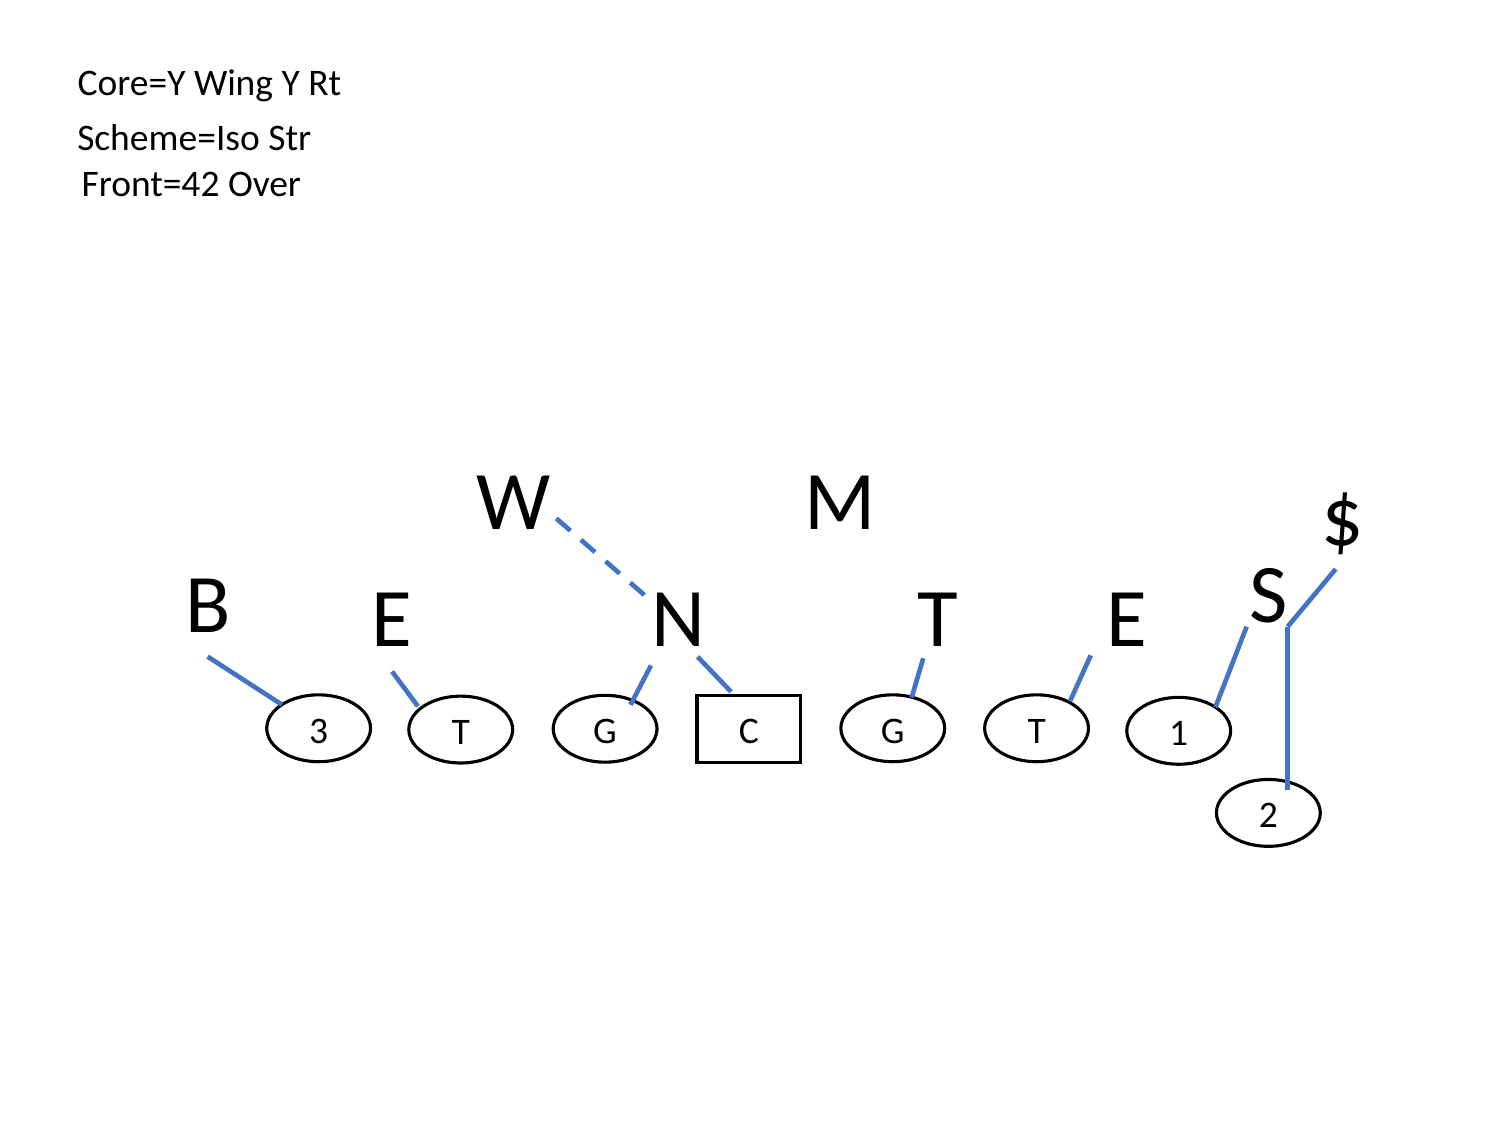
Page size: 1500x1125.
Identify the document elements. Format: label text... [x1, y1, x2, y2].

text_box S [1234, 531, 1303, 647]
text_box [630, 665, 651, 705]
text_box T [903, 555, 974, 671]
text_box Scheme=Iso Str [62, 105, 327, 166]
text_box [207, 658, 282, 705]
text_box W [461, 438, 566, 554]
text_box T [407, 695, 514, 765]
text_box 1 [1125, 696, 1232, 766]
text_box C [696, 694, 802, 763]
text_box E [356, 555, 428, 671]
text_box $ [1306, 454, 1365, 570]
text_box N [636, 555, 721, 671]
text_box G [552, 694, 659, 764]
text_box 3 [265, 693, 372, 763]
text_box B [170, 541, 246, 657]
text_box Core=Y Wing Y Rt [62, 50, 357, 111]
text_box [697, 656, 732, 692]
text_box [556, 518, 646, 596]
text_box 2 [1215, 778, 1322, 848]
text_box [1287, 570, 1336, 627]
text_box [391, 671, 418, 707]
text_box G [839, 693, 946, 763]
text_box Front=42 Over [66, 166, 317, 211]
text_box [1070, 655, 1091, 701]
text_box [911, 658, 924, 698]
text_box T [983, 693, 1090, 763]
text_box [1215, 626, 1247, 708]
text_box M [789, 438, 891, 554]
text_box E [1091, 555, 1163, 671]
